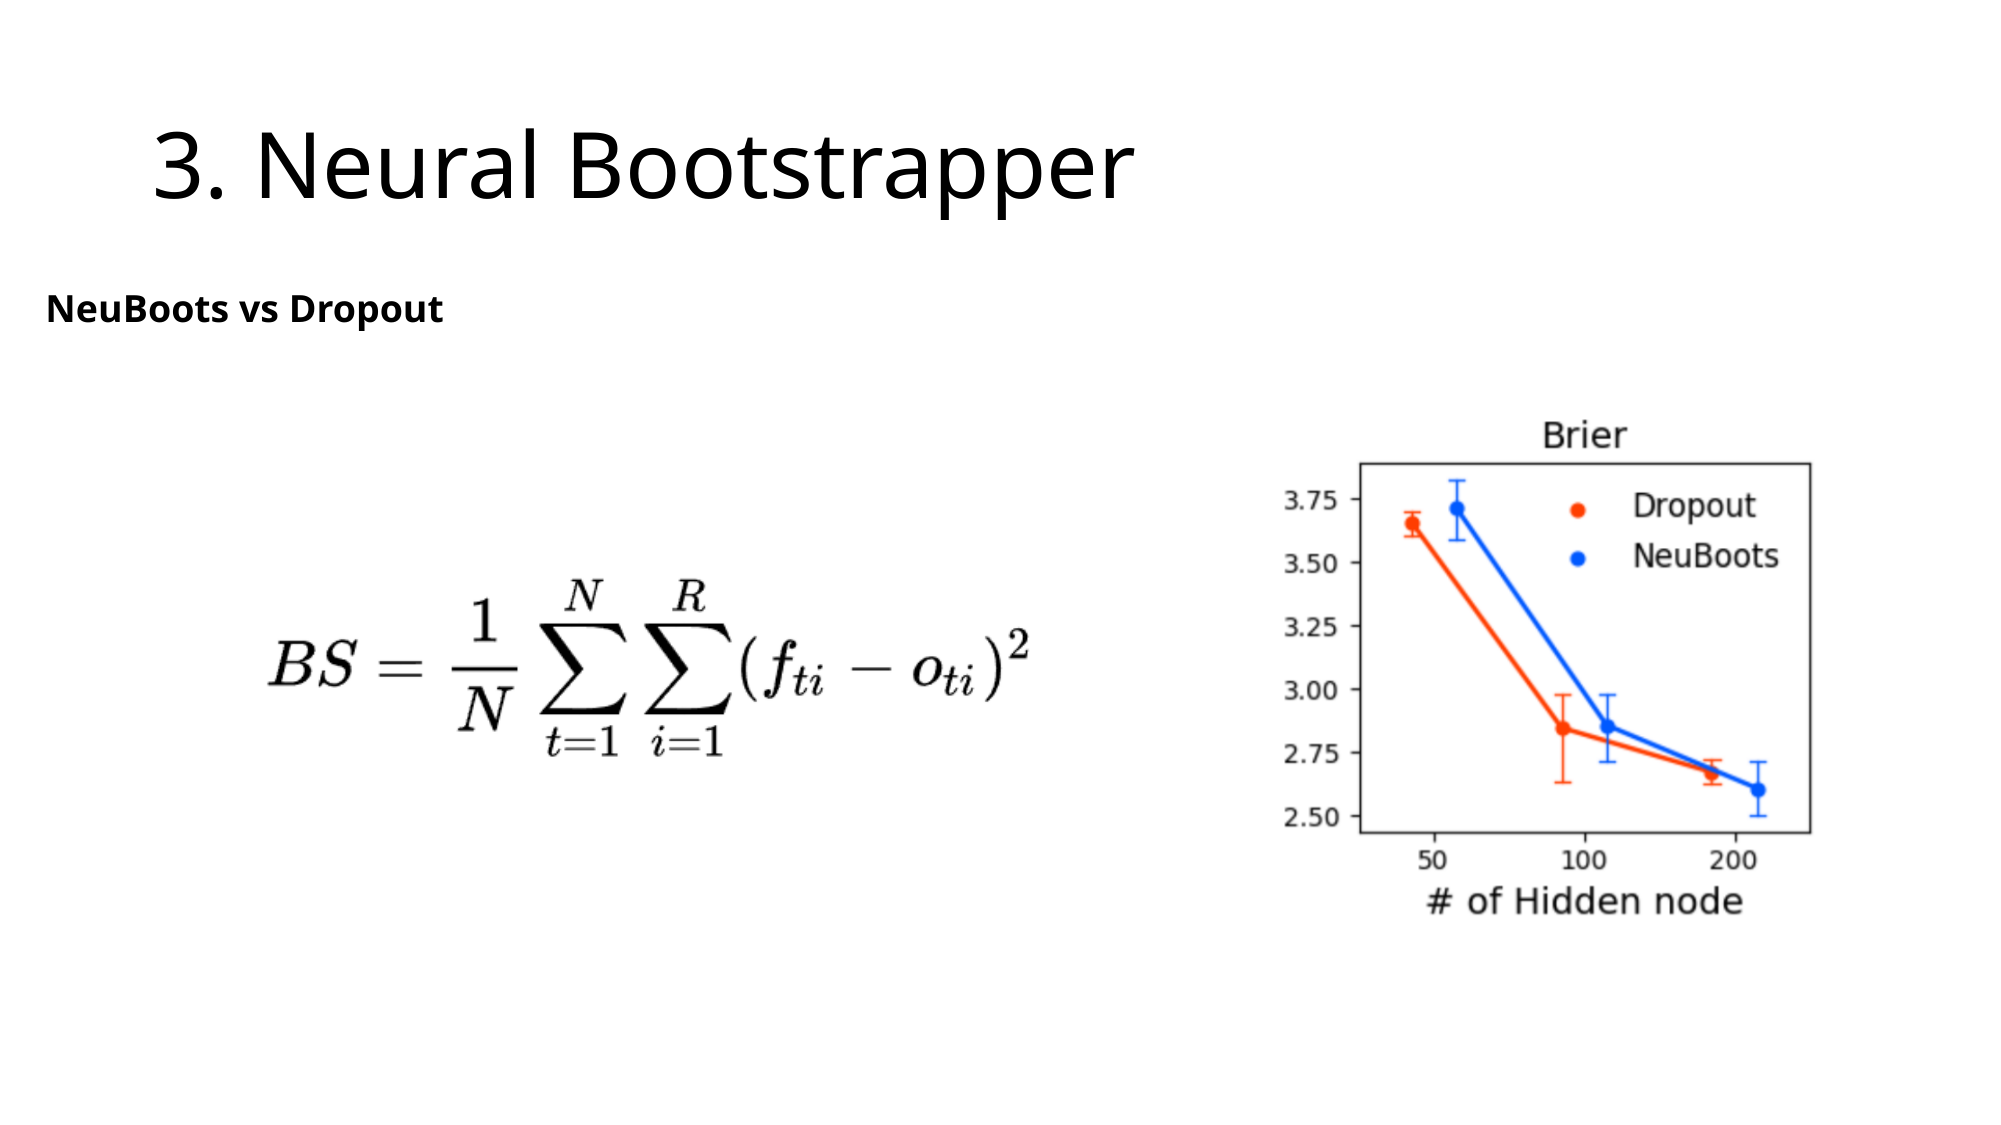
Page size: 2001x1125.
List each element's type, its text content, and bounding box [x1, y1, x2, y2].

picture [1269, 387, 1863, 953]
picture [244, 555, 1048, 785]
title 3. Neural Bootstrapper [137, 59, 1863, 278]
text_box NeuBoots vs Dropout [30, 277, 460, 337]
